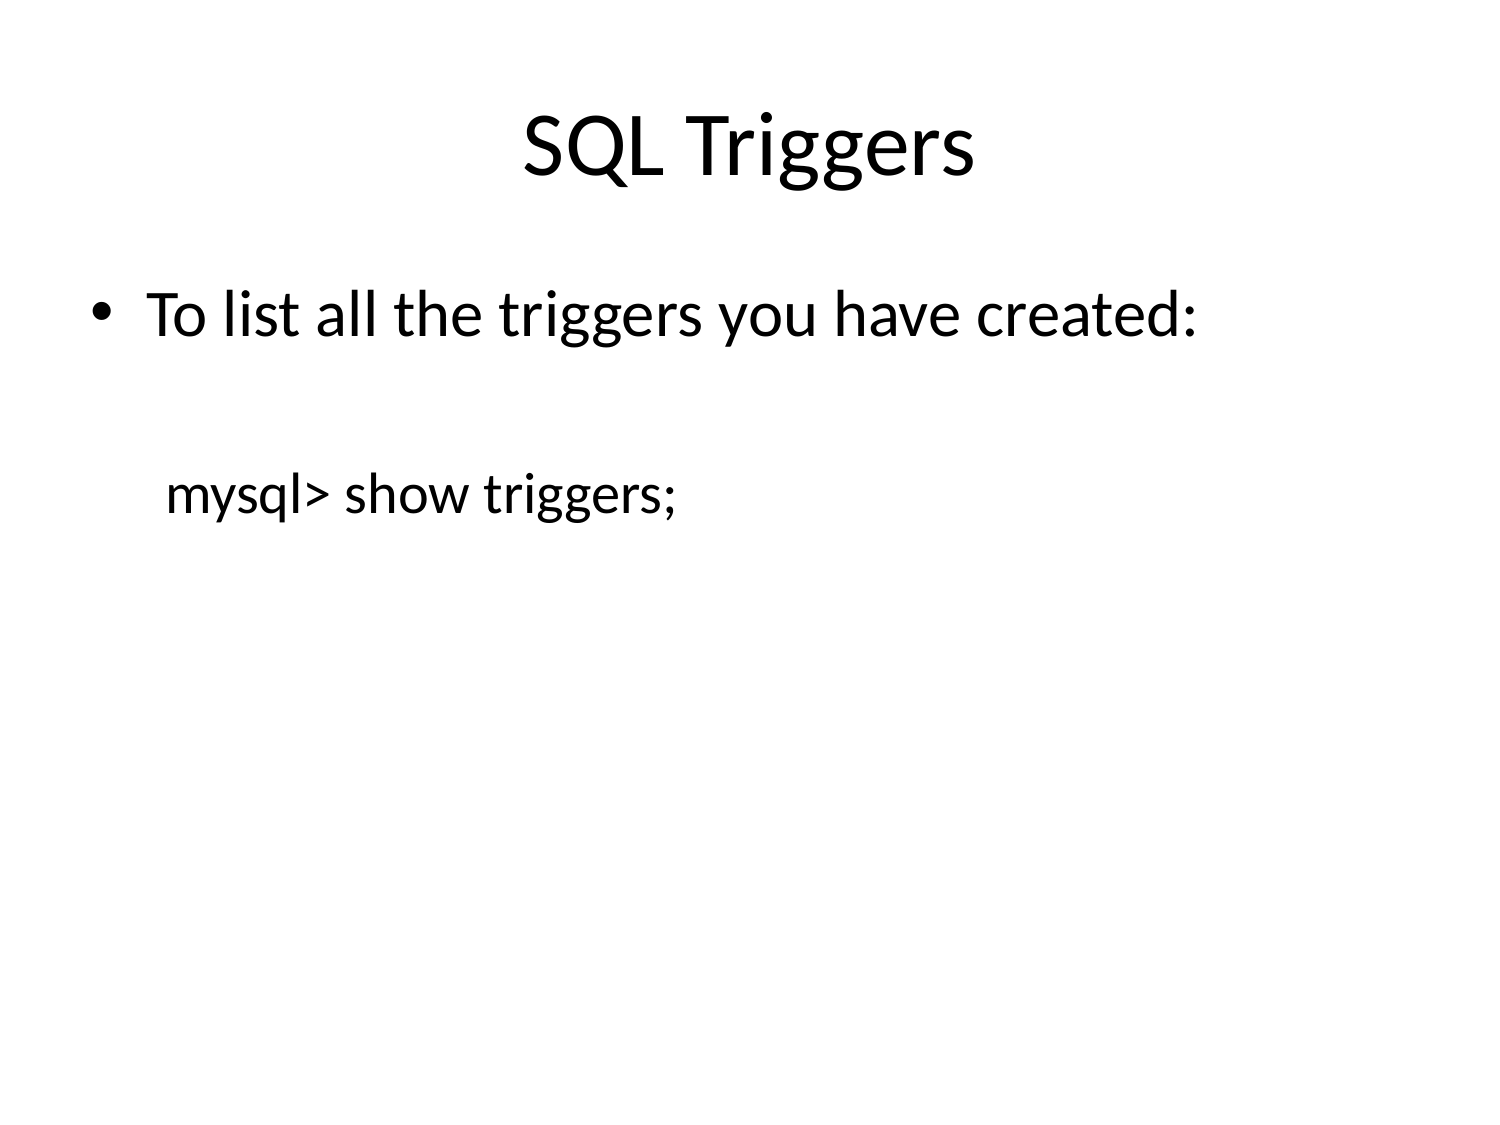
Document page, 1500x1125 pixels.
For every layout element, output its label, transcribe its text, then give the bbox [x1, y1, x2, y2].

title SQL Triggers [75, 45, 1425, 233]
list To list all the triggers you have created: mysql> show triggers; [75, 262, 1425, 1005]
